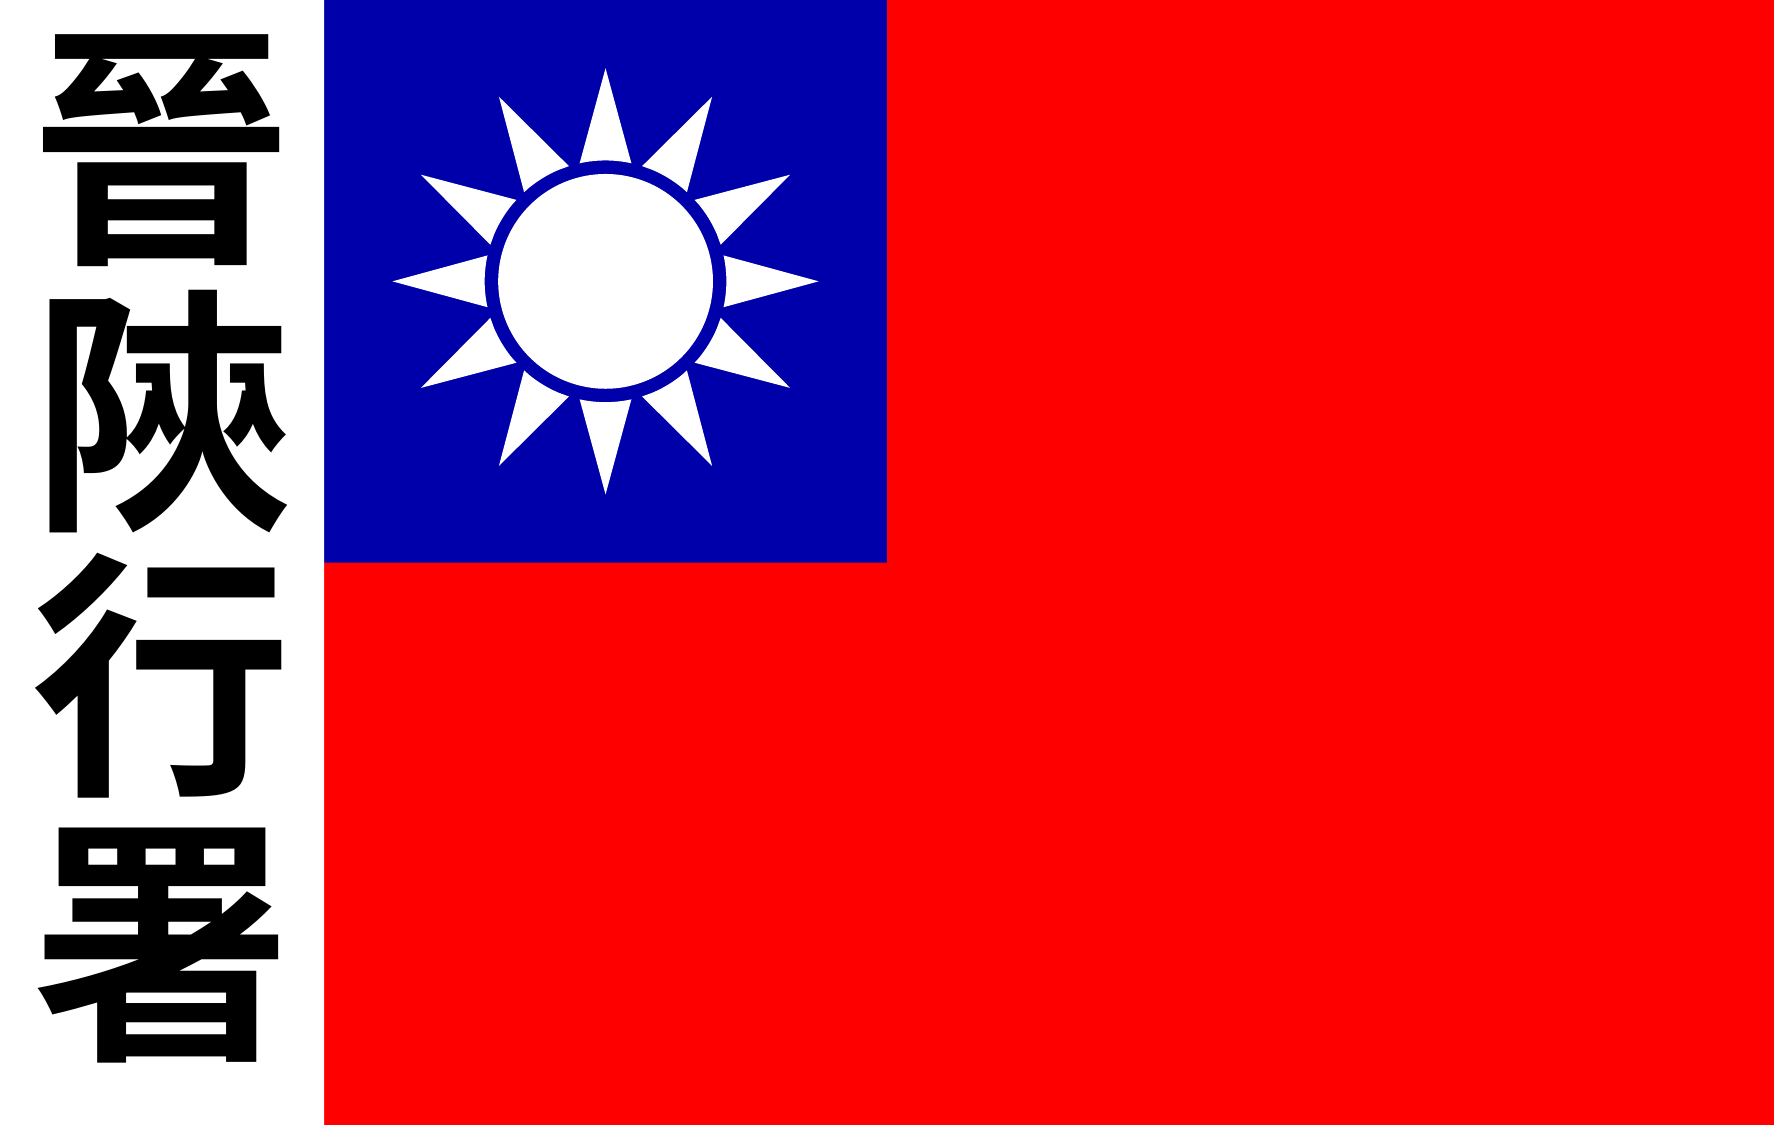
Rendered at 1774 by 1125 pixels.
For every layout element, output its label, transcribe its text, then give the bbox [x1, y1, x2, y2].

text_box 晉陝 行 署 [0, 0, 325, 1125]
text_box [325, 0, 1774, 1125]
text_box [392, 68, 819, 495]
text_box [325, 0, 888, 564]
